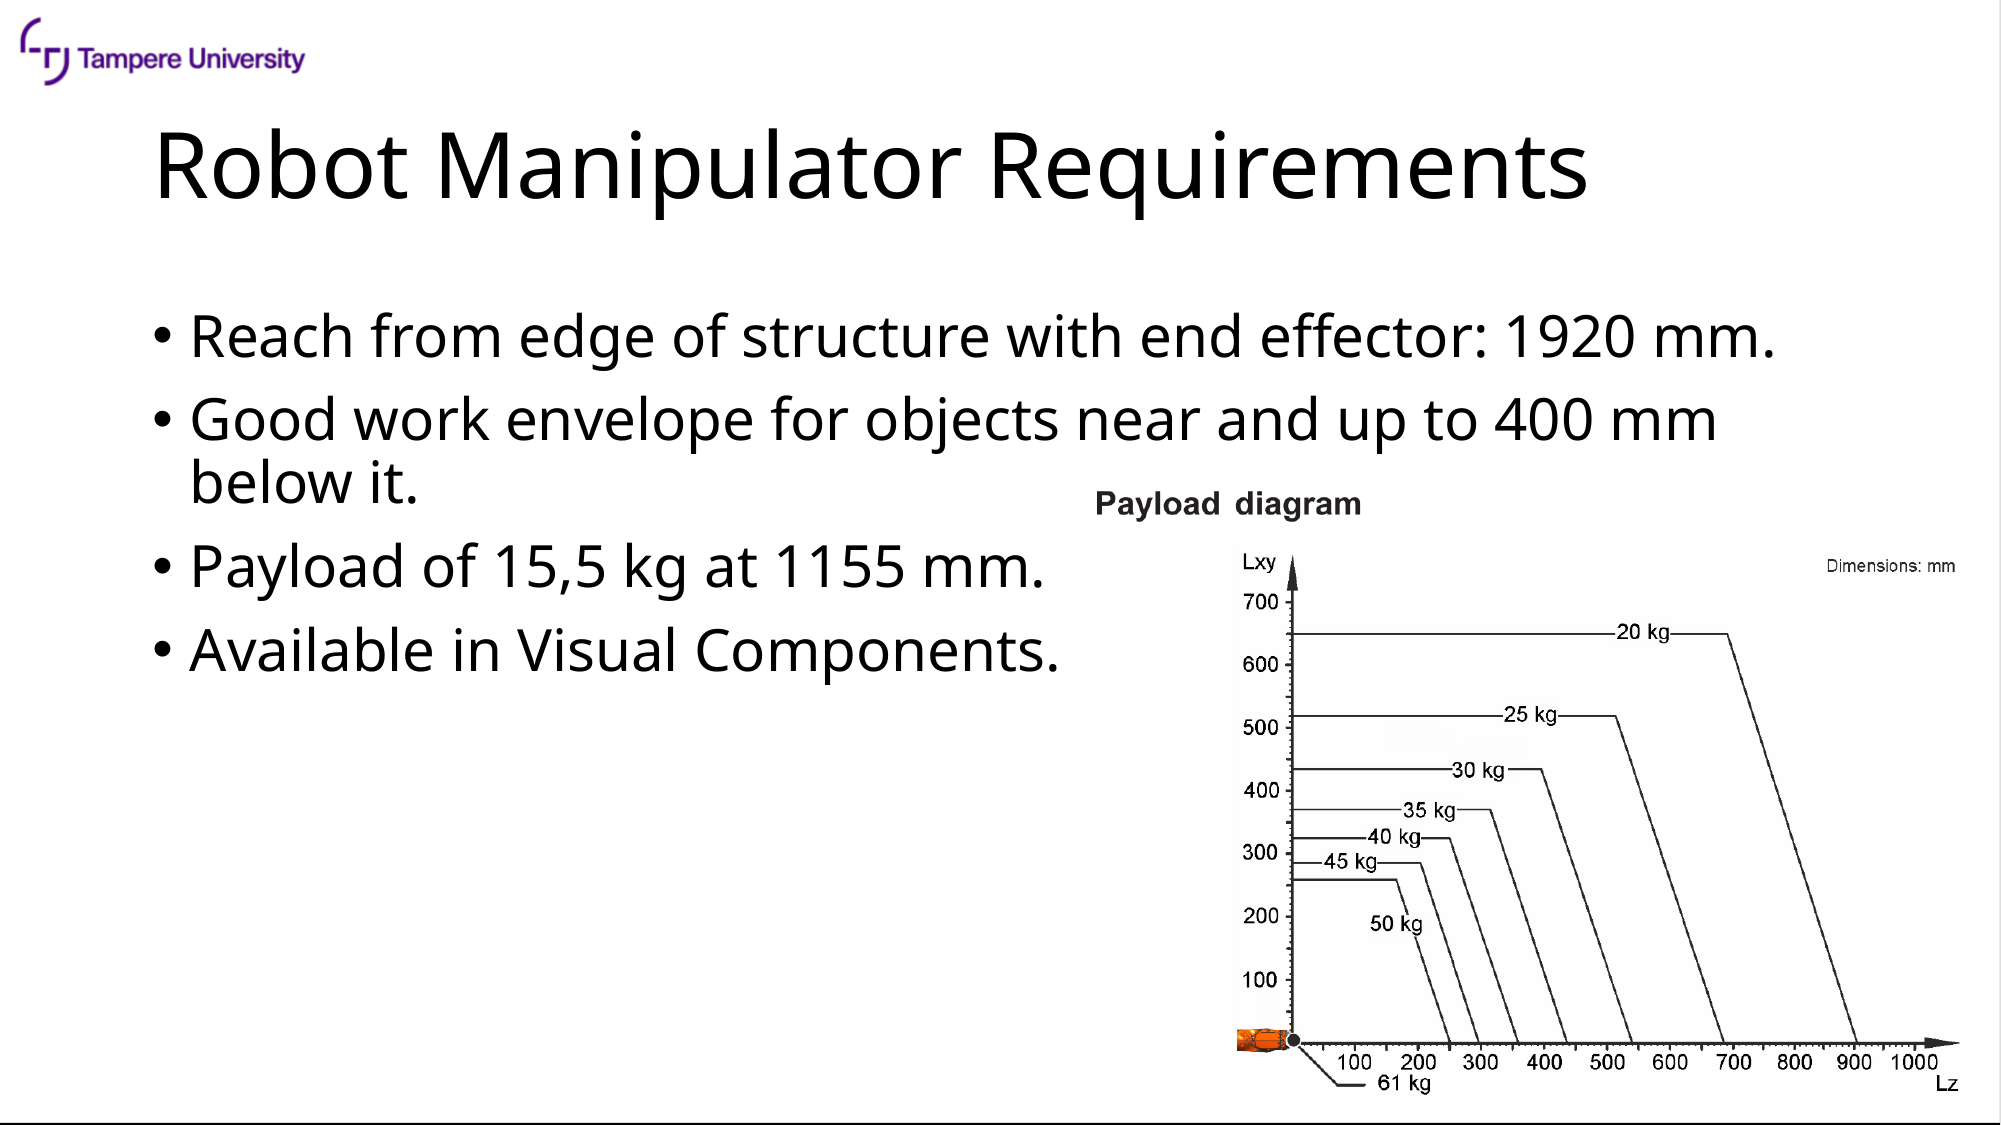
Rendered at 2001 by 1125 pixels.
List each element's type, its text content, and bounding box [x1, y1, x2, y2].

list Reach from edge of structure with end effector: 1920 mm. Good work envelope for objects near and up to 400 mm below it. Payload of 15,5 kg at 1155 mm. Available in Visual Components. [137, 299, 1863, 1014]
title Robot Manipulator Requirements [137, 59, 1863, 278]
picture [0, 0, 2001, 1125]
